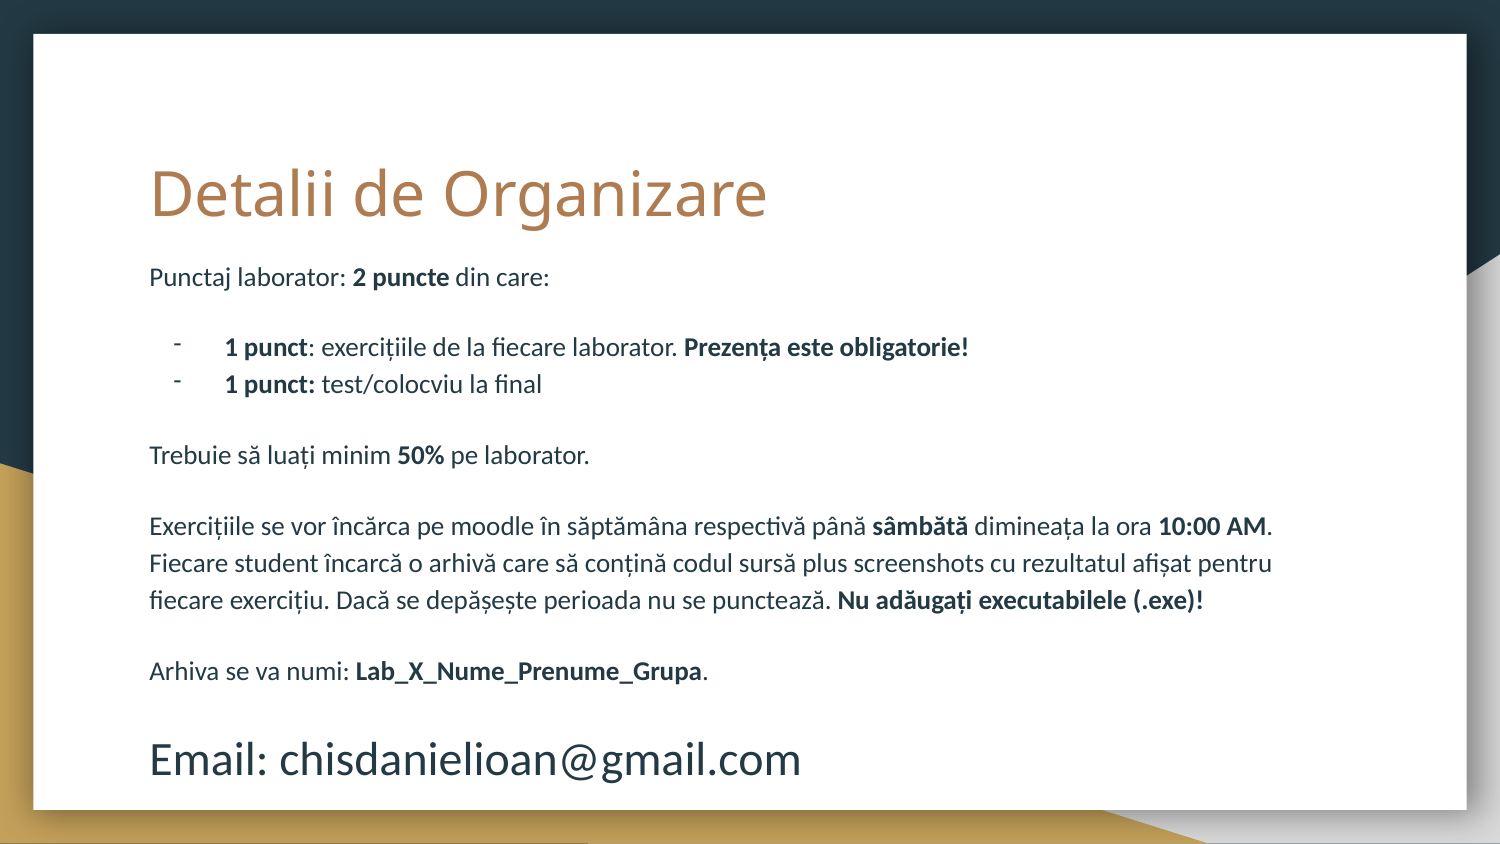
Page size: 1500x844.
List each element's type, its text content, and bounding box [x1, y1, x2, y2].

list Punctaj laborator: 2 puncte din care: 1 punct: exercițiile de la fiecare laborator. Prezența este obligatorie! 1 punct: test/colocviu la final Trebuie să luați minim 50% pe laborator. Exercițiile se vor încărca pe moodle în săptămâna respectivă până sâmbătă dimineața la ora 10:00 AM. Fiecare student încarcă o arhivă care să conțină codul sursă plus screenshots cu rezultatul afișat pentru fiecare exercițiu. Dacă se depășește perioada nu se punctează. Nu adăugați executabilele (.exe)! Arhiva se va numi: Lab_X_Nume_Prenume_Grupa. Email: chisdanielioan@gmail.com [134, 238, 1366, 641]
title Detalii de Organizare [134, 138, 1366, 238]
